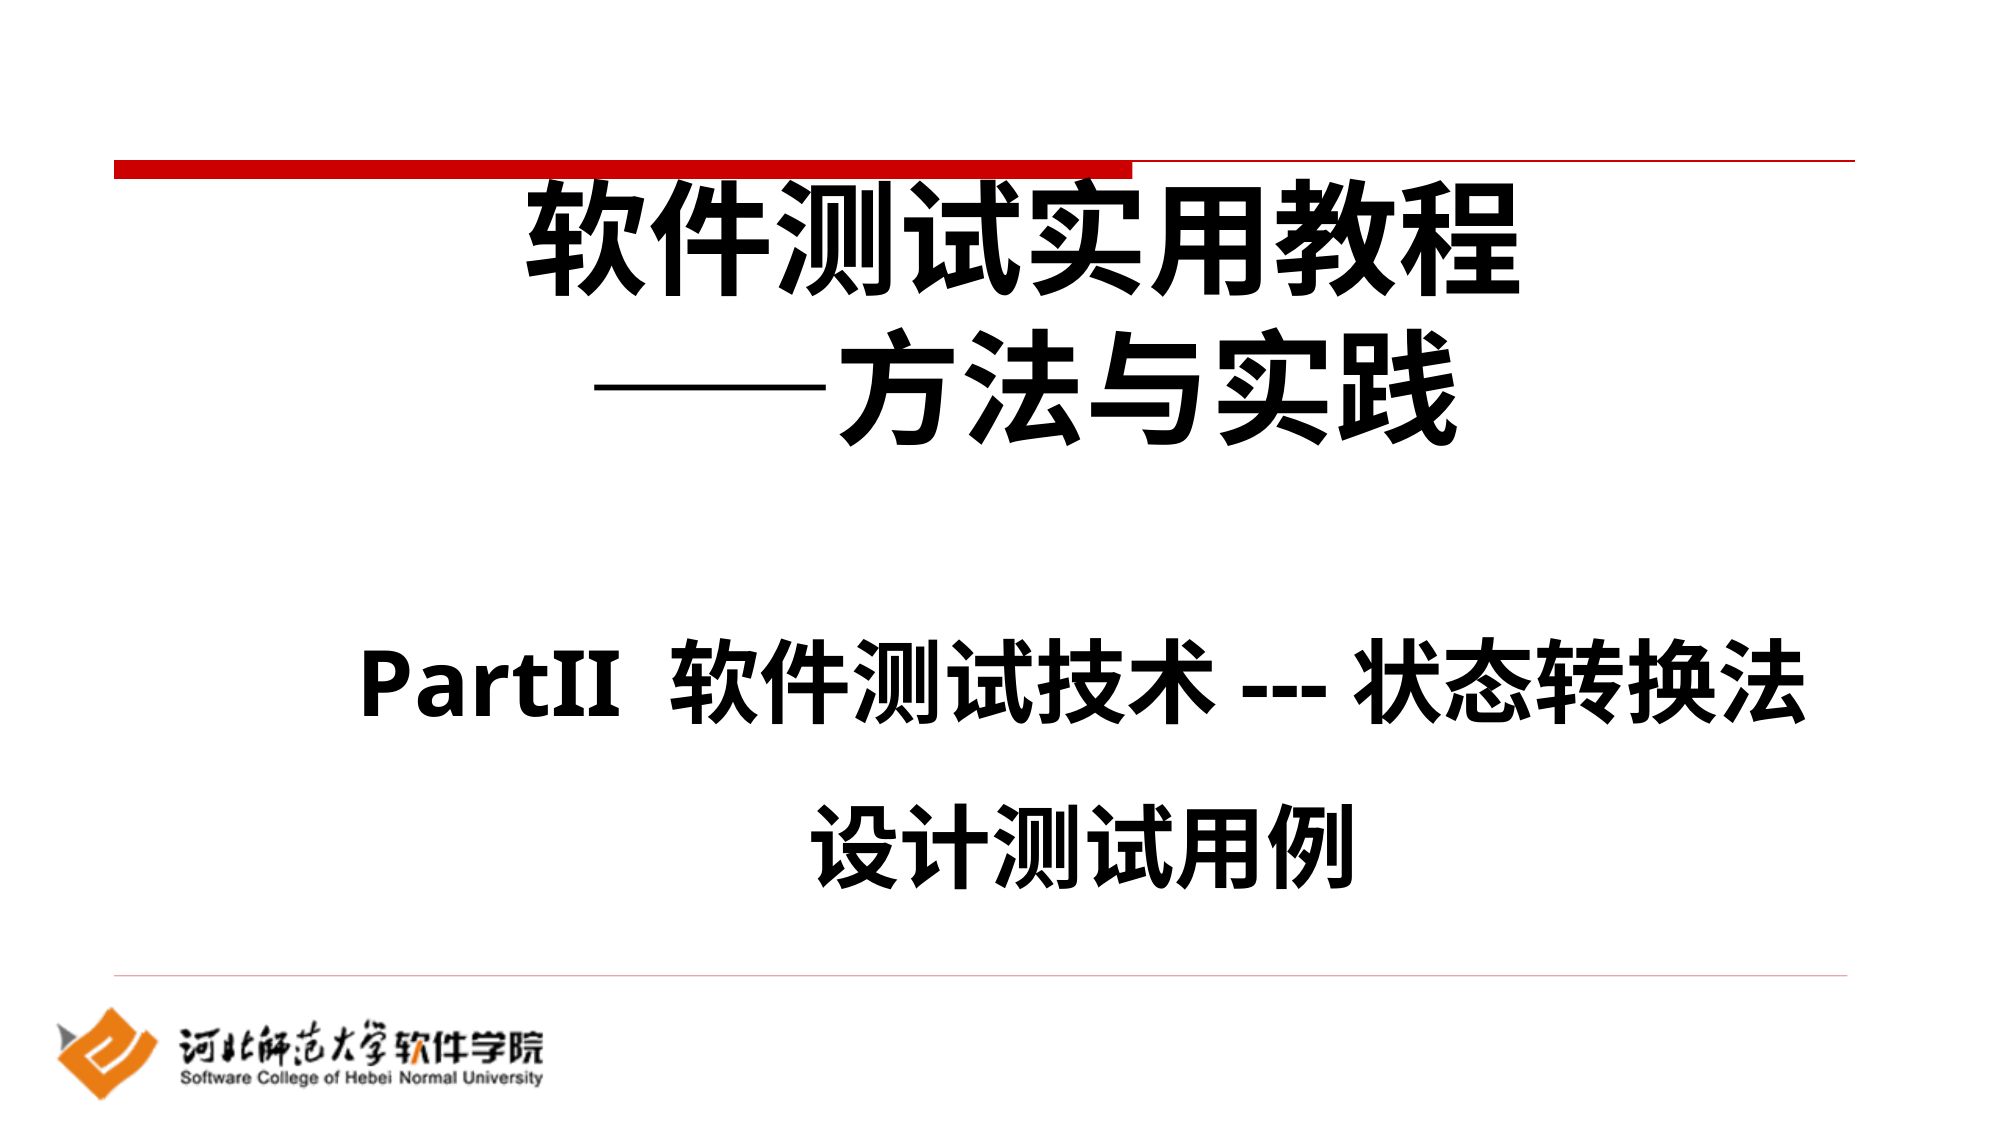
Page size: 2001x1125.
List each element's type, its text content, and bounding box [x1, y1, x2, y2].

subtitle PartII 软件测试技术---状态转换法设计测试用例 [316, 562, 1850, 825]
picture [43, 999, 570, 1106]
title 软件测试实用教程 ——方法与实践 [173, 282, 1874, 468]
